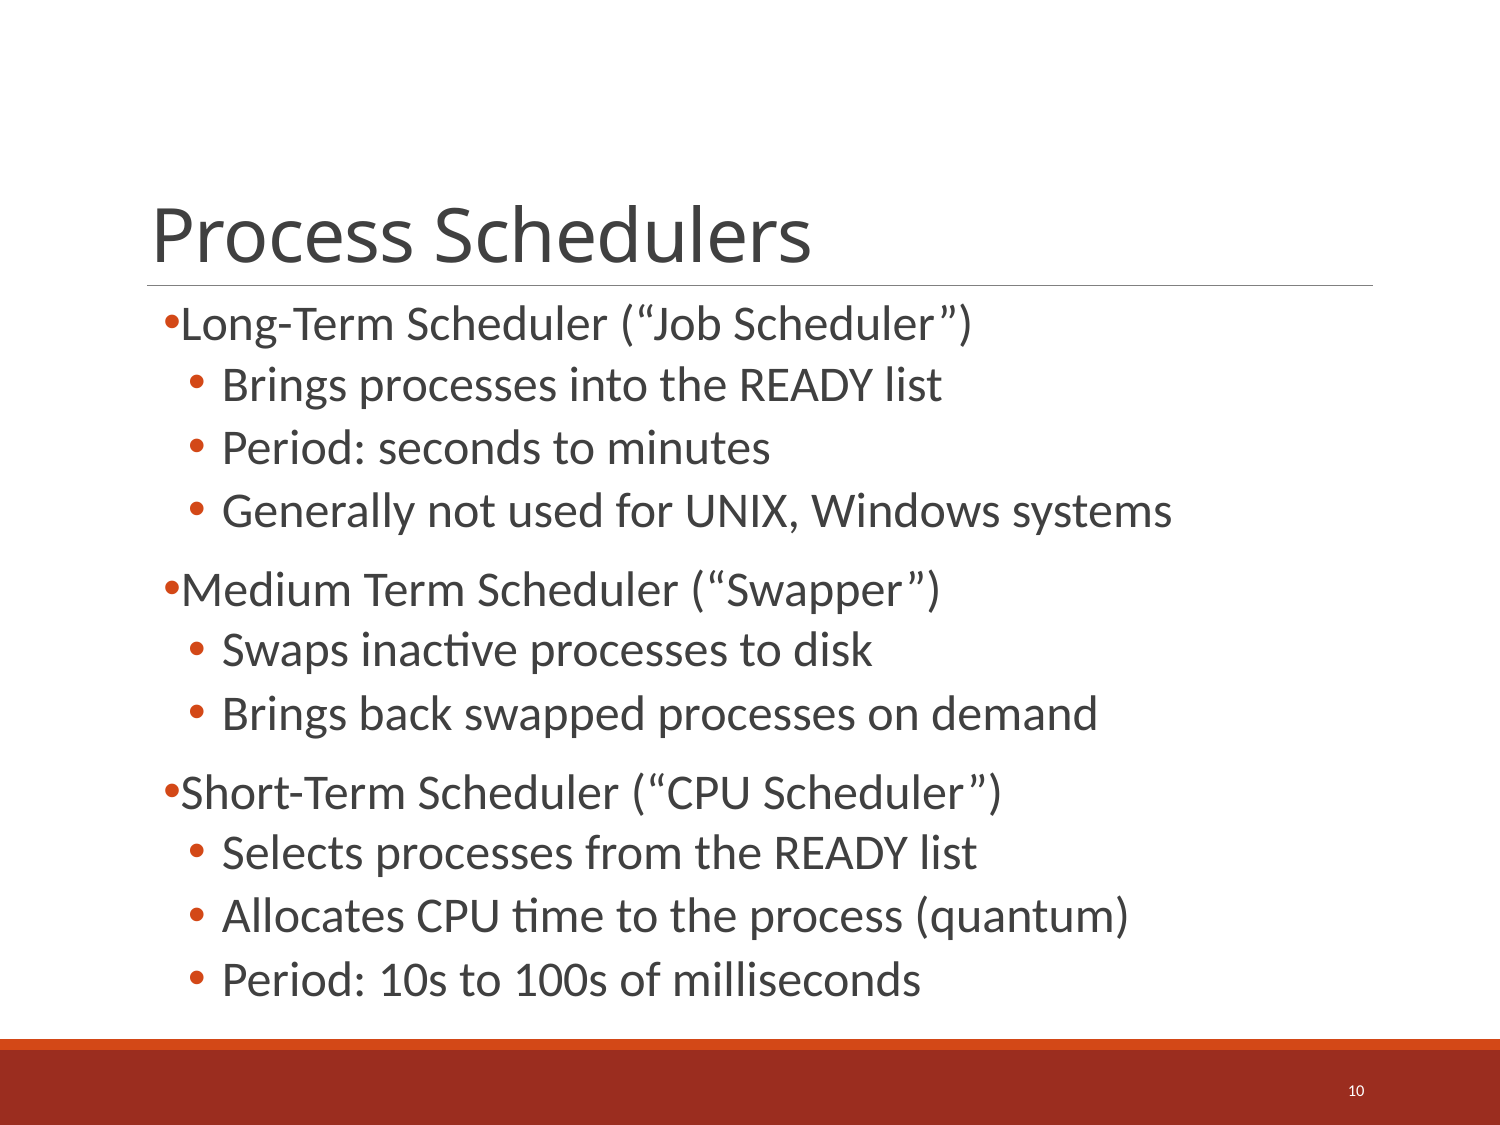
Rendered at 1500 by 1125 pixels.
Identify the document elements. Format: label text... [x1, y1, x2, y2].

title Process Schedulers [135, 47, 1373, 285]
list Long-Term Scheduler (“Job Scheduler”) Brings processes into the READY list Period: seconds to minutes Generally not used for UNIX, Windows systems Medium Term Scheduler (“Swapper”) Swaps inactive processes to disk Brings back swapped processes on demand Short-Term Scheduler (“CPU Scheduler”) Selects processes from the READY list Allocates CPU time to the process (quantum) Period: 10s to 100s of milliseconds [163, 290, 1401, 885]
slide_number 10 [1218, 1059, 1380, 1120]
